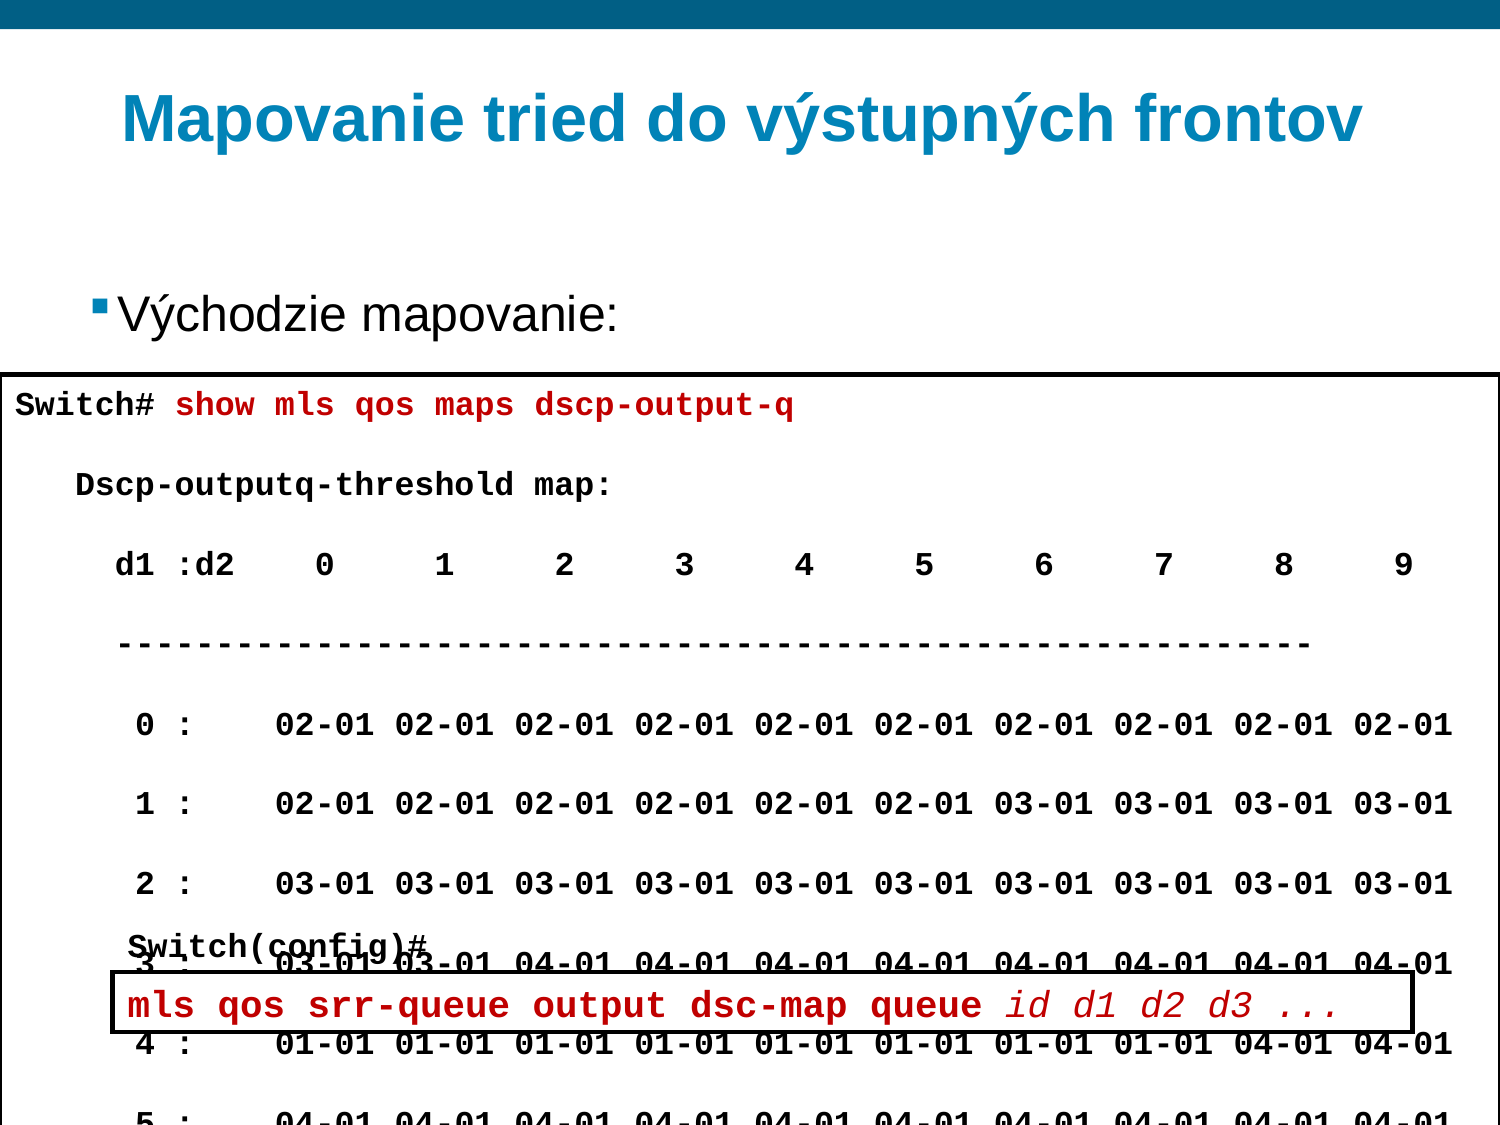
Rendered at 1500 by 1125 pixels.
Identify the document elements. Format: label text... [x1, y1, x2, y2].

list Východzie mapovanie: V prípade nutnosti zmena mapovania: [75, 278, 1425, 374]
title Mapovanie tried do výstupných frontov [107, 50, 1444, 163]
text_box Switch# show mls qos maps dscp-output-q Dscp-outputq-threshold map: d1 :d2 0 1 2 3 4 5 6 7 8 9 ------------------------------------------------------------ 0 : 02-01 02-01 02-01 02-01 02-01 02-01 02-01 02-01 02-01 02-01 1 : 02-01 02-01 02-01 02-01 02-01 02-01 03-01 03-01 03-01 03-01 2 : 03-01 03-01 03-01 03-01 03-01 03-01 03-01 03-01 03-01 03-01 3 : 03-01 03-01 04-01 04-01 04-01 04-01 04-01 04-01 04-01 04-01 4 : 01-01 01-01 01-01 01-01 01-01 01-01 01-01 01-01 04-01 04-01 5 : 04-01 04-01 04-01 04-01 04-01 04-01 04-01 04-01 04-01 04-01 6 : 04-01 04-01 04-01 04-01 [0, 374, 1500, 1125]
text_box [112, 916, 1413, 1033]
